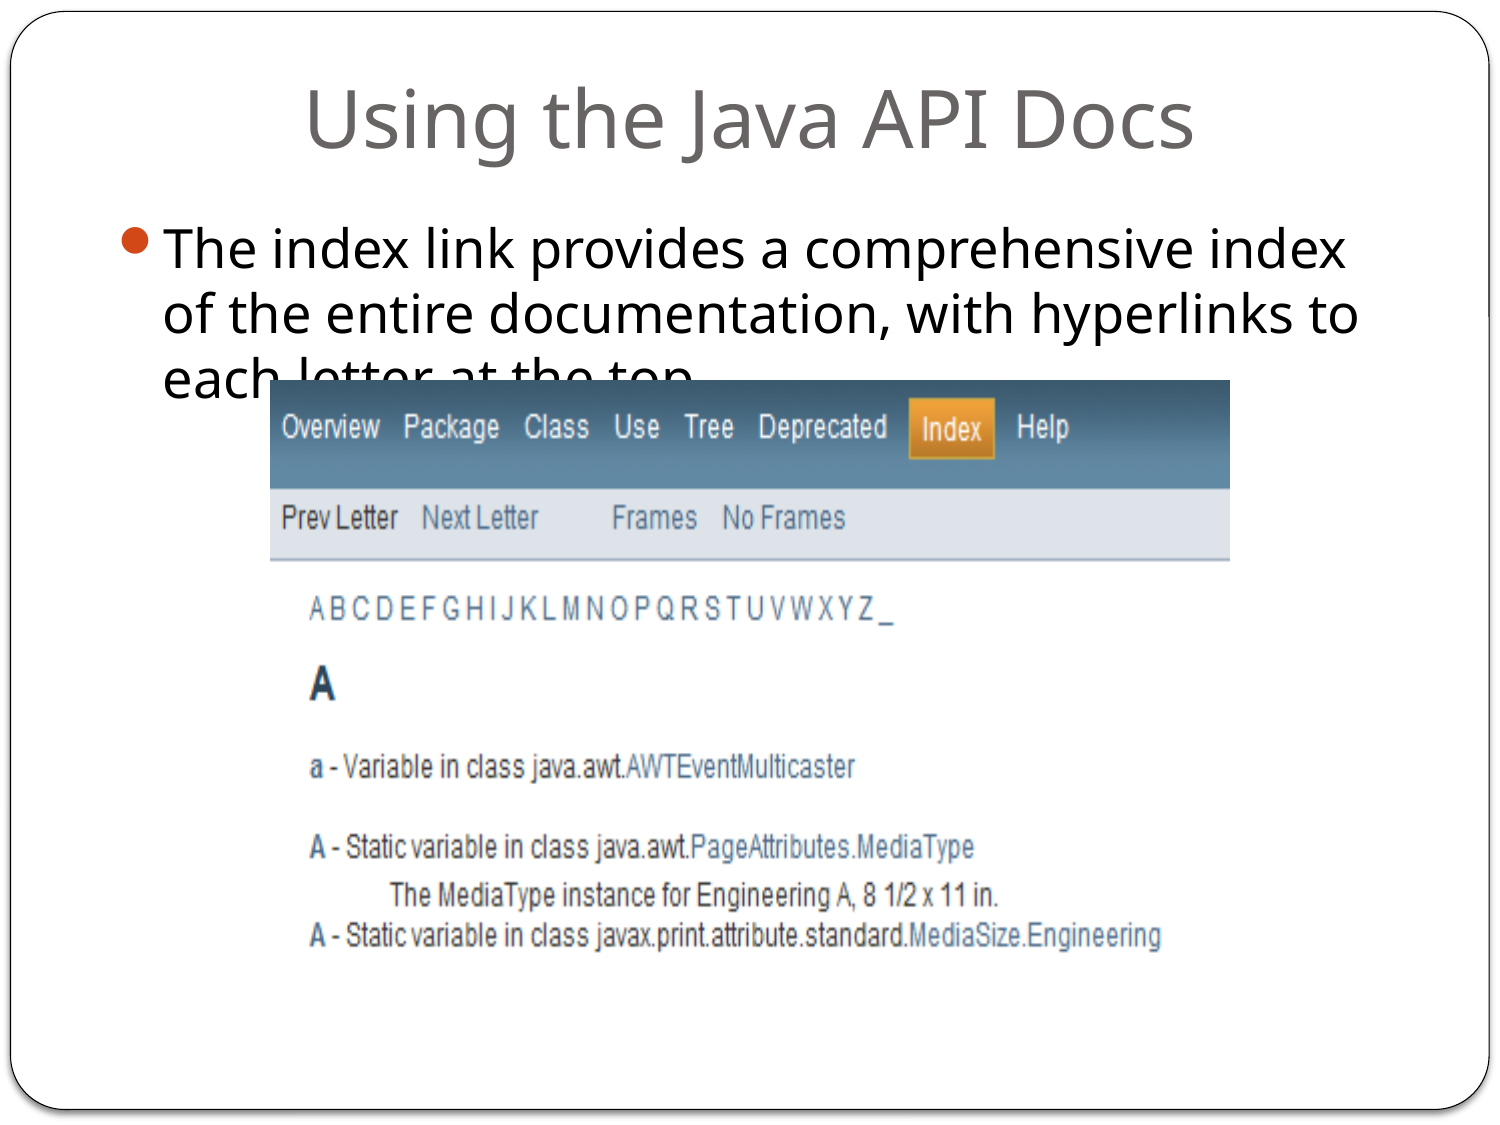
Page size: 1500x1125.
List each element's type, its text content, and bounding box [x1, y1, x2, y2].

list The index link provides a comprehensive index of the entire documentation, with hyperlinks to each letter at the top. [103, 207, 1397, 1014]
title Using the Java API Docs [103, 59, 1397, 180]
picture [270, 380, 1230, 966]
